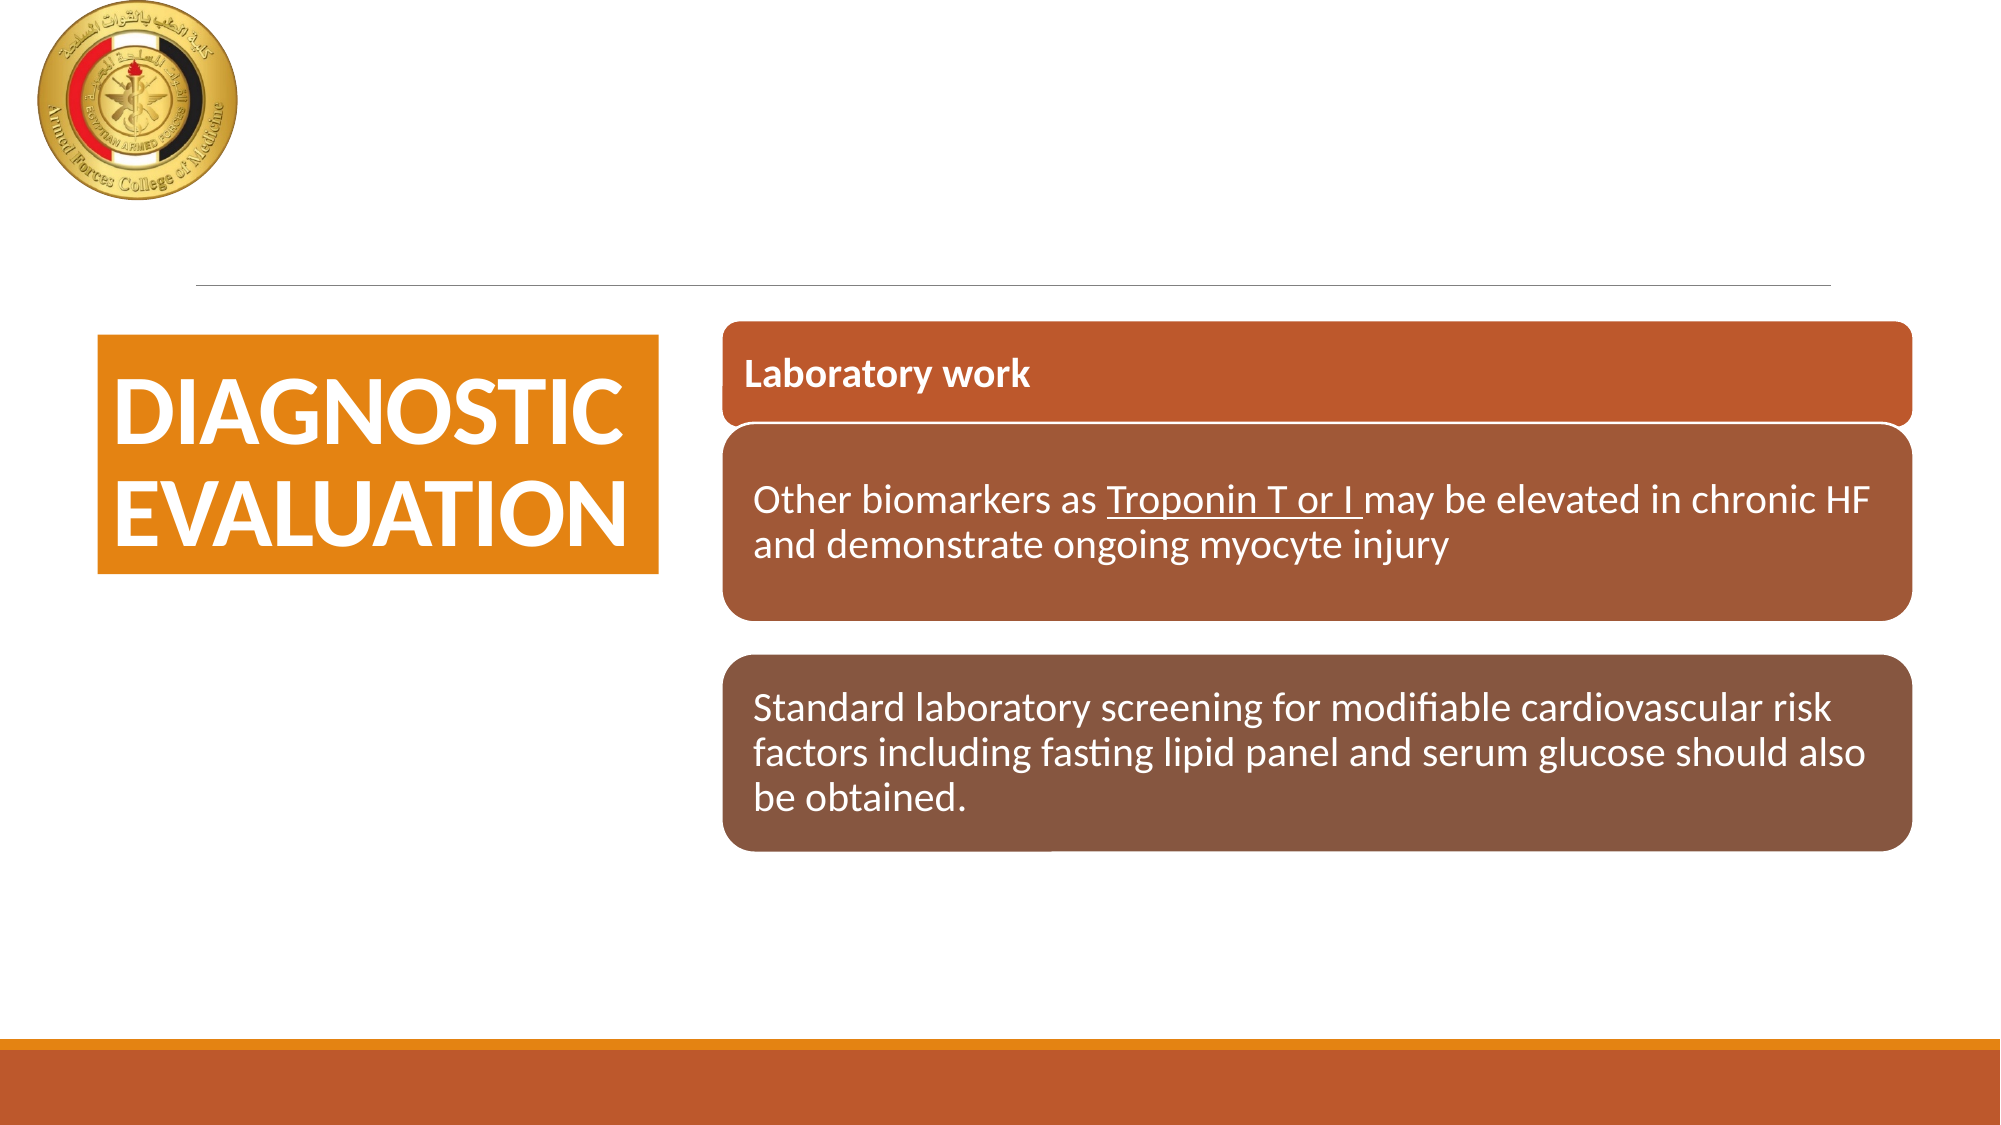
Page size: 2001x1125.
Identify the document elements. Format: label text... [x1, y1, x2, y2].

title Etiology [97, 104, 717, 967]
picture [36, 0, 239, 201]
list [720, 90, 1915, 1047]
text_box DIAGNOSTIC EVALUATION [97, 334, 659, 575]
